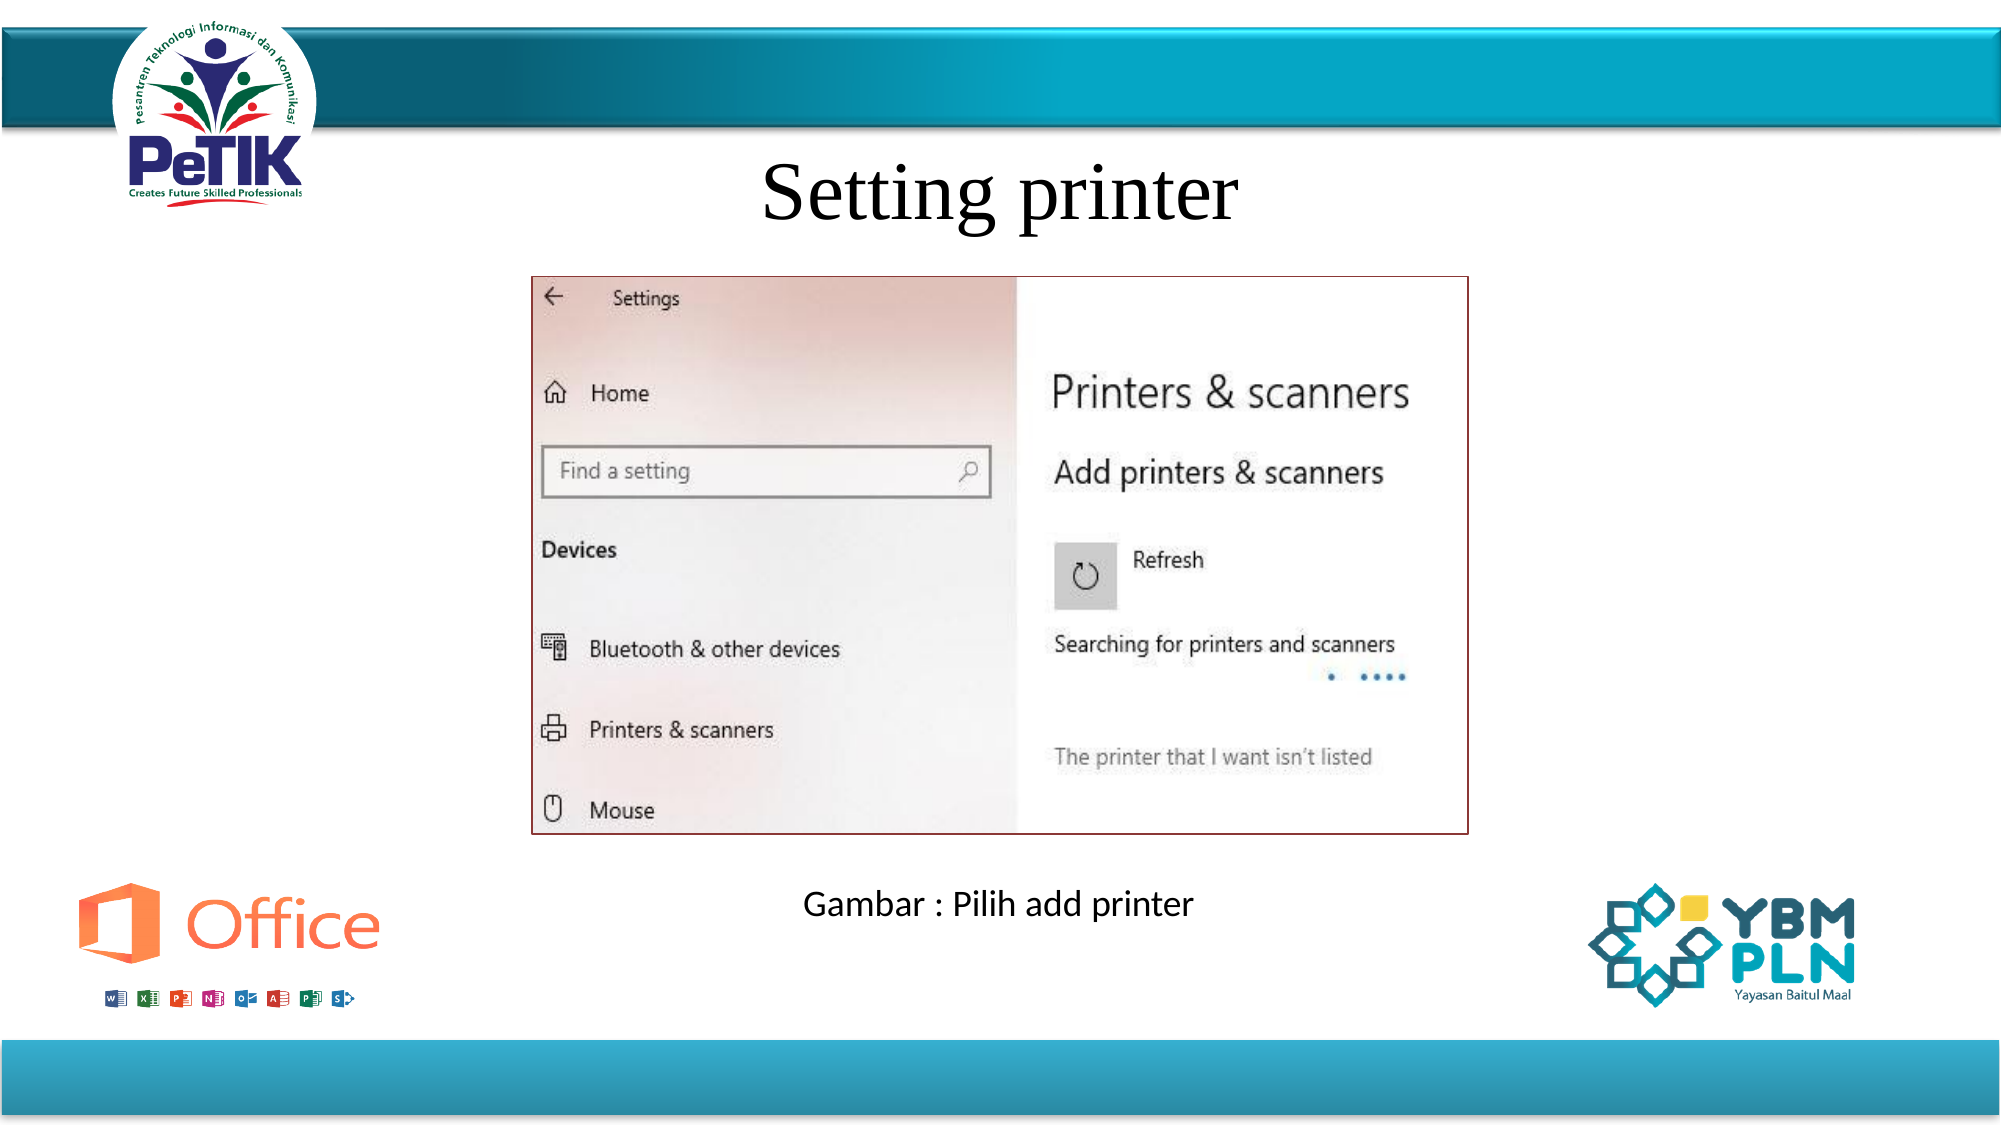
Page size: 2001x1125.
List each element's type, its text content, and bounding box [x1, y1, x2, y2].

text_box [1, 1040, 2000, 1115]
text_box Gambar : Pilih add printer [801, 876, 1199, 924]
text_box [79, 883, 380, 1008]
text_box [1, 3, 2000, 207]
text_box [1587, 883, 1855, 1008]
title Setting printer [758, 218, 1243, 274]
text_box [530, 275, 1470, 836]
